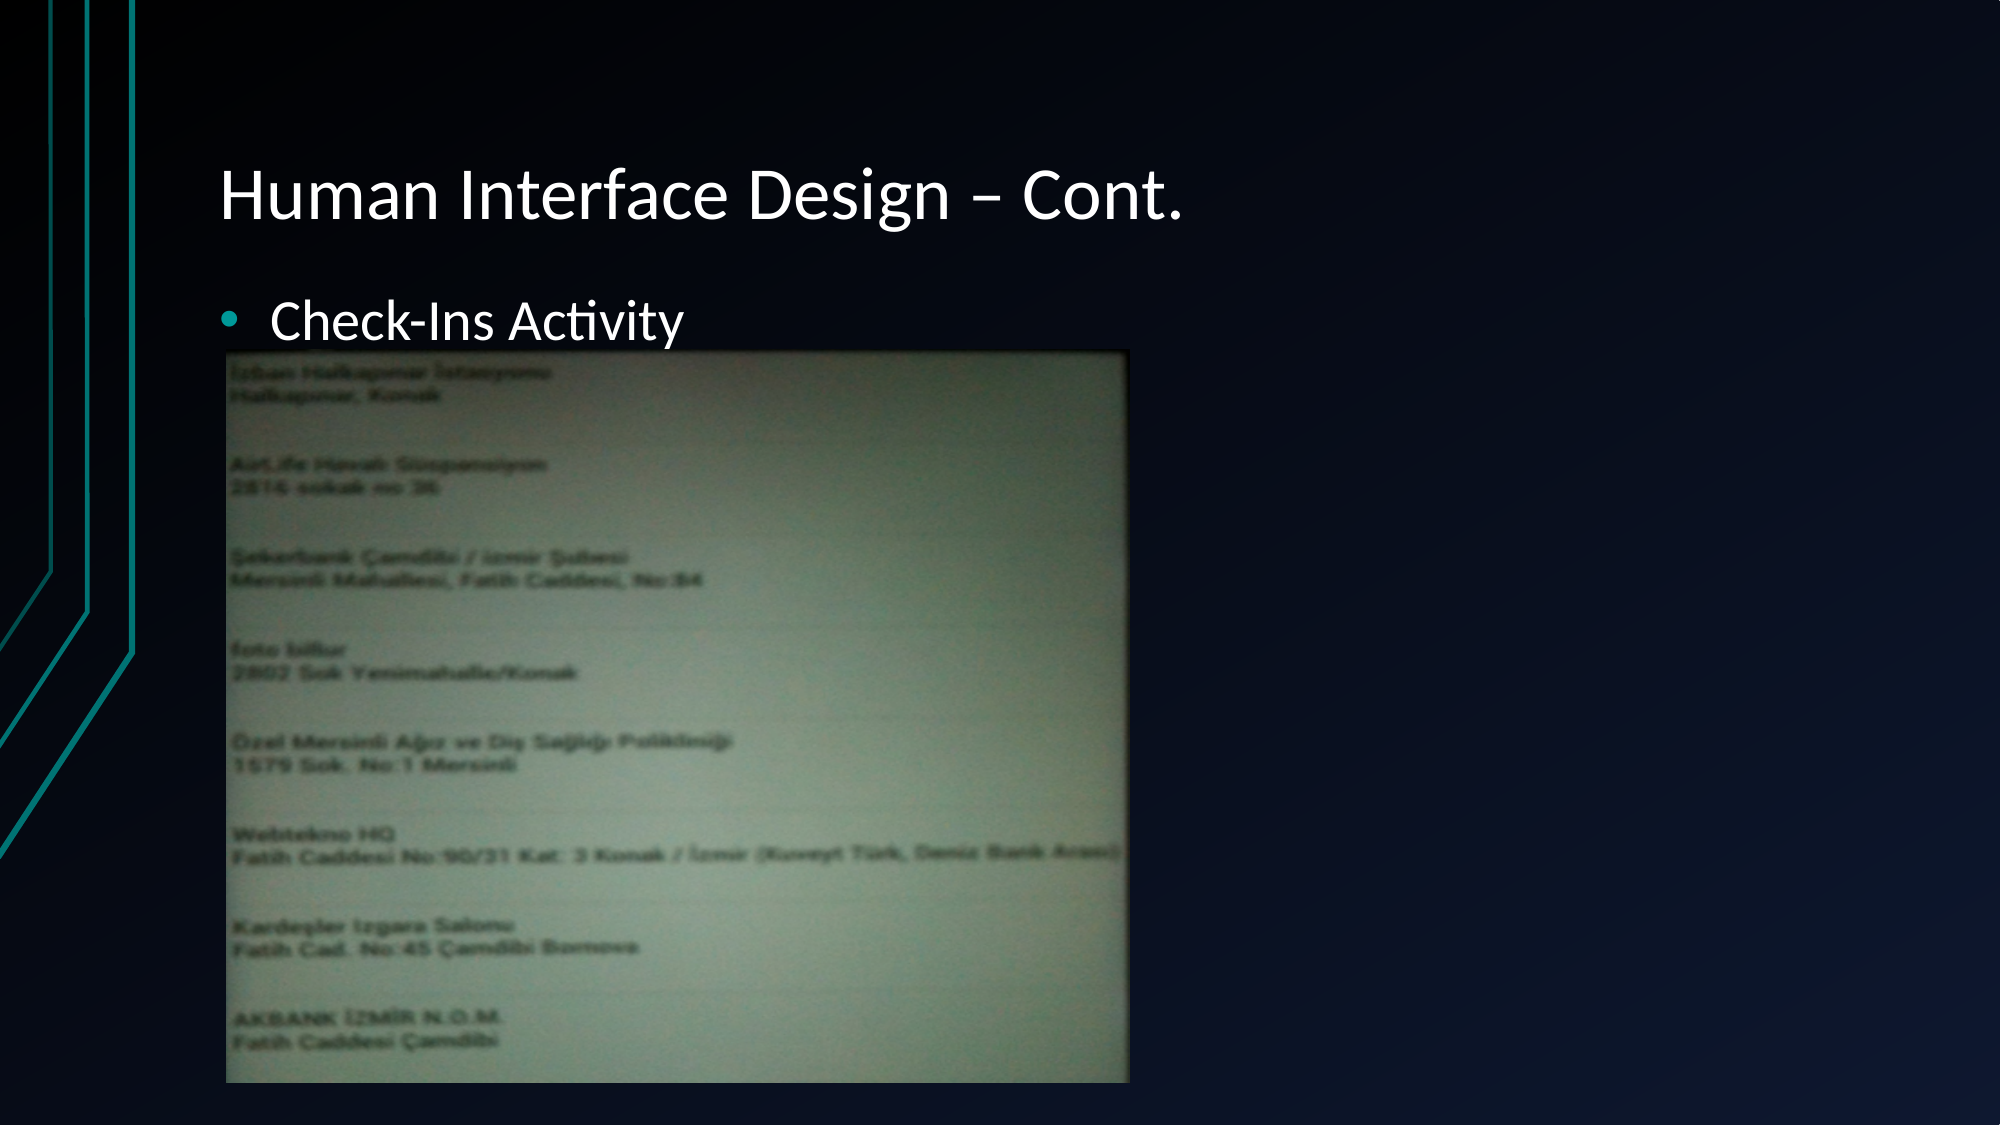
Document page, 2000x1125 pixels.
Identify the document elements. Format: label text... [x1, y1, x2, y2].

list Check-Ins Activity [199, 279, 1033, 1013]
title Human Interface Design – Cont. [199, 45, 1900, 246]
picture [226, 349, 1130, 1083]
